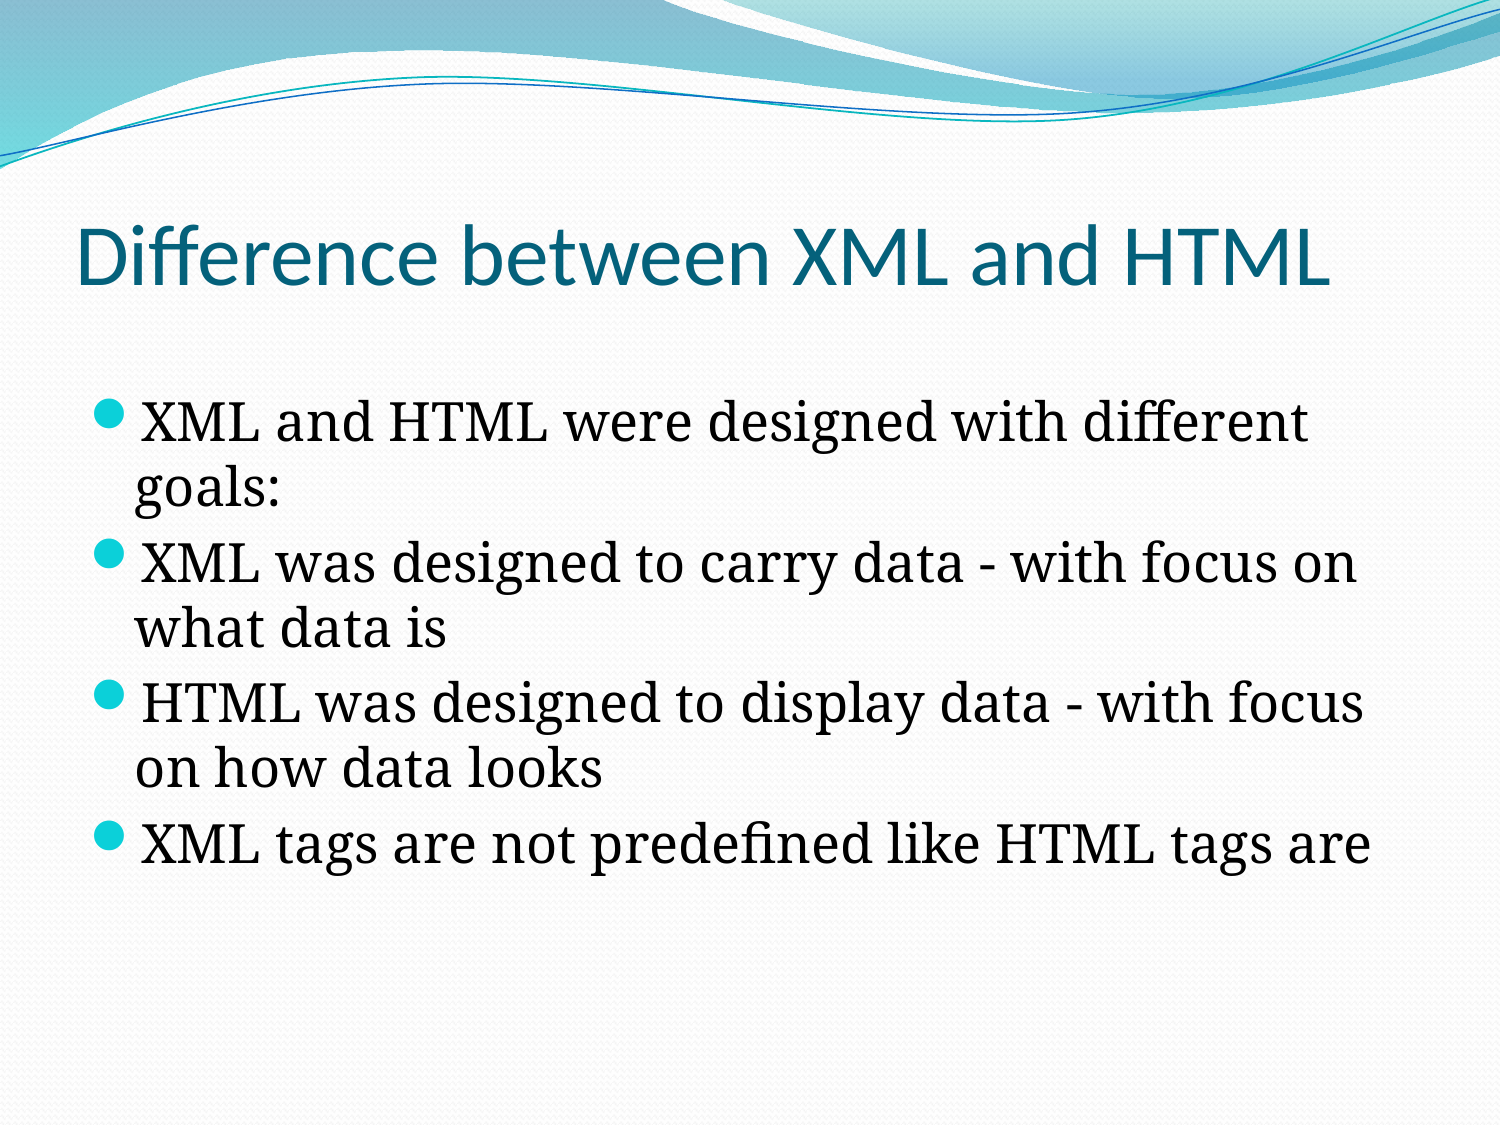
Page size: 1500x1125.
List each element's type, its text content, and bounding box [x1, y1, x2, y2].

list XML and HTML were designed with different goals: XML was designed to carry data - with focus on what data is HTML was designed to display data - with focus on how data looks XML tags are not predefined like HTML tags are [75, 380, 1425, 863]
title Difference between XML and HTML [75, 115, 1425, 303]
